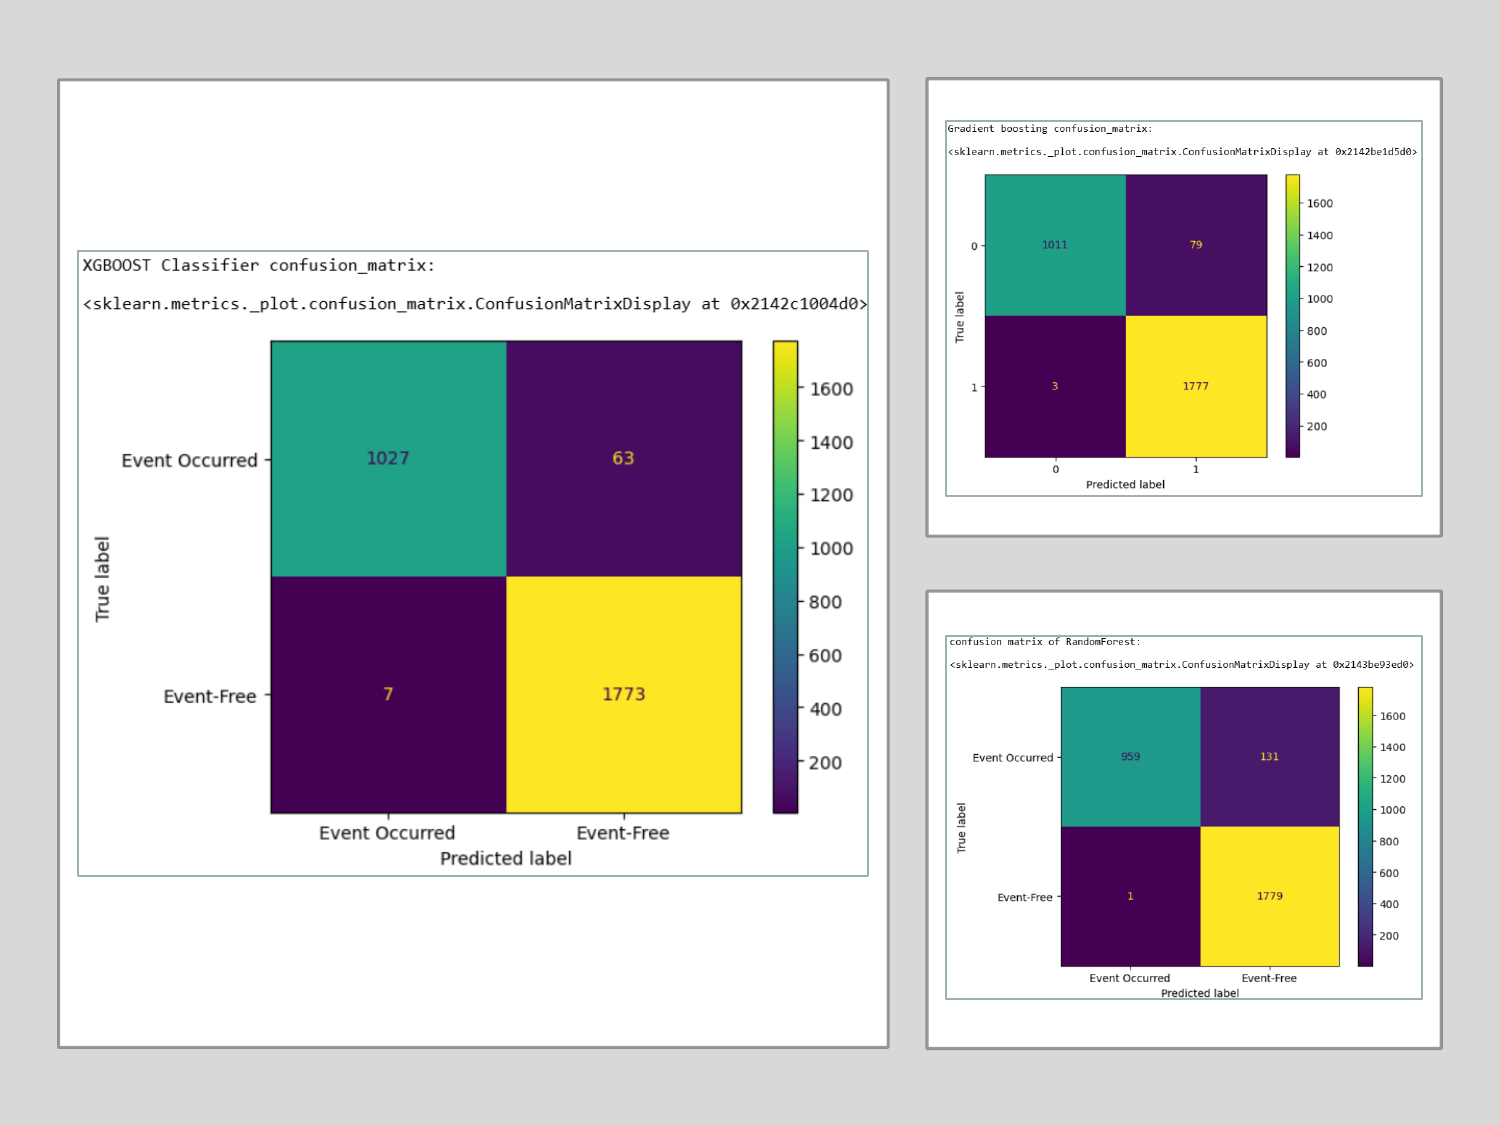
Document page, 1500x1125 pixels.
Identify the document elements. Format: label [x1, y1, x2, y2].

picture [946, 636, 1422, 999]
text_box [926, 78, 1442, 537]
text_box [926, 590, 1442, 1049]
text_box [58, 79, 889, 1048]
text_box [0, 0, 1500, 1125]
picture [78, 252, 868, 876]
picture [946, 121, 1422, 496]
